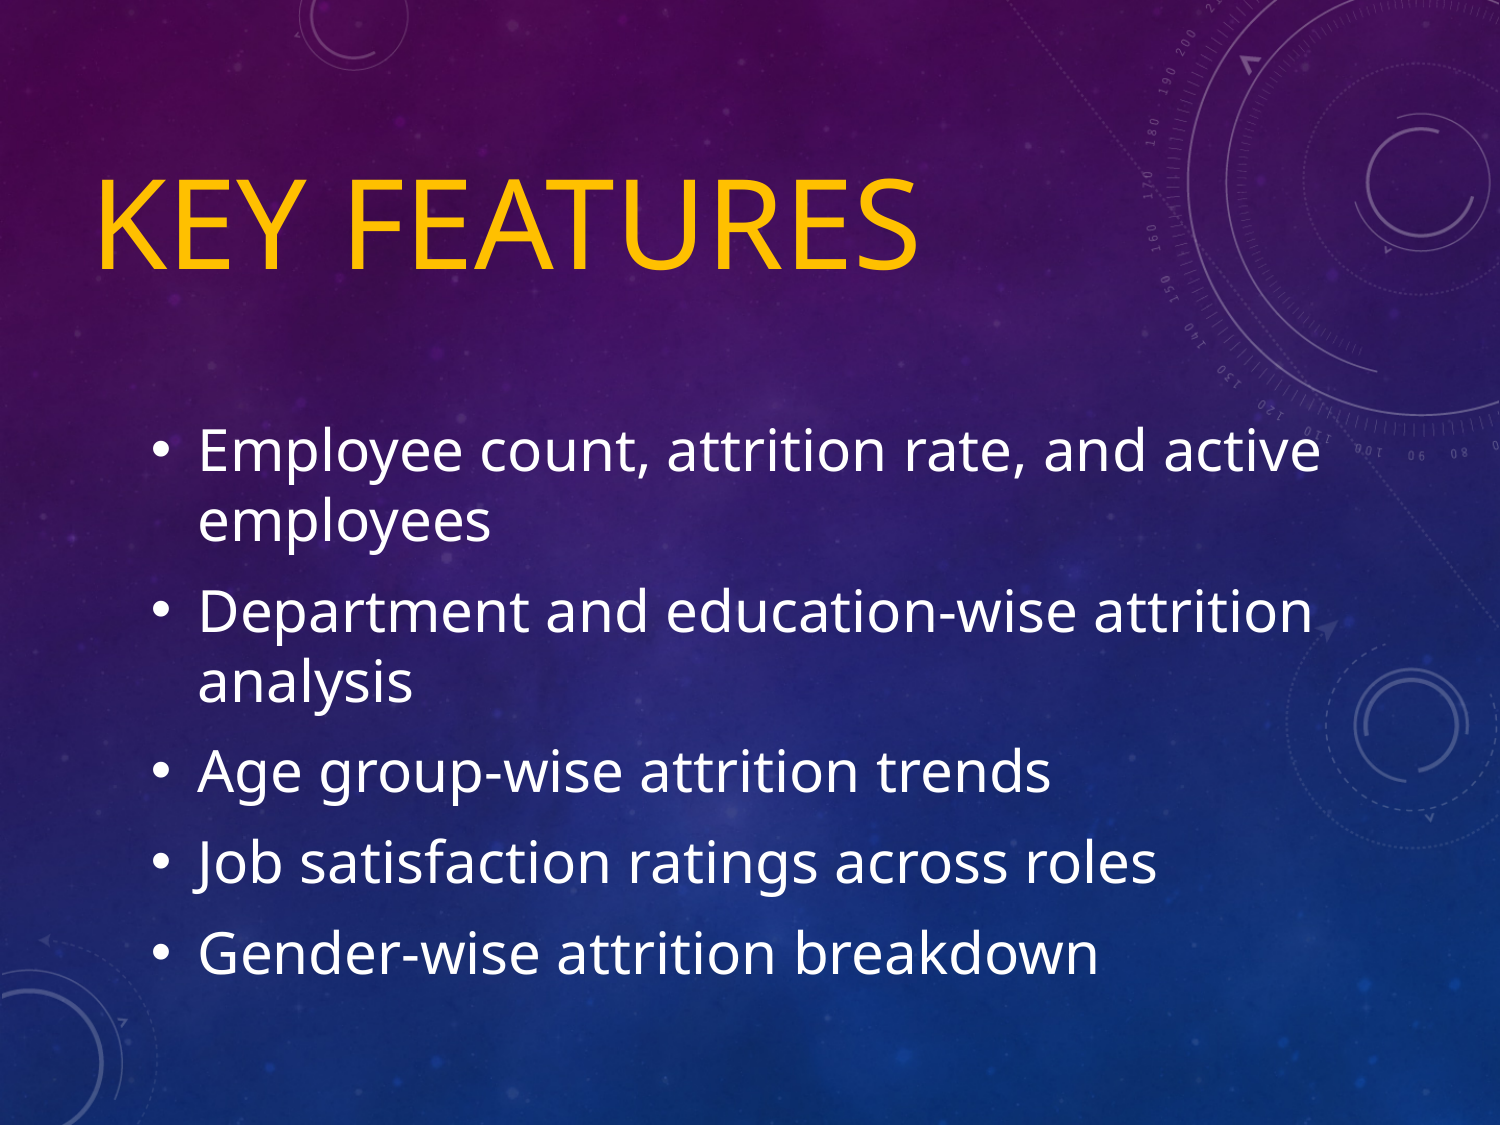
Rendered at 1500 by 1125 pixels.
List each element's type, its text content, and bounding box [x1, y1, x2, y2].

list Employee count, attrition rate, and active employees Department and education-wise attrition analysis Age group-wise attrition trends Job satisfaction ratings across roles Gender-wise attrition breakdown [135, 374, 1340, 1025]
picture [0, 0, 1500, 1125]
title Key Features [75, 99, 1350, 339]
